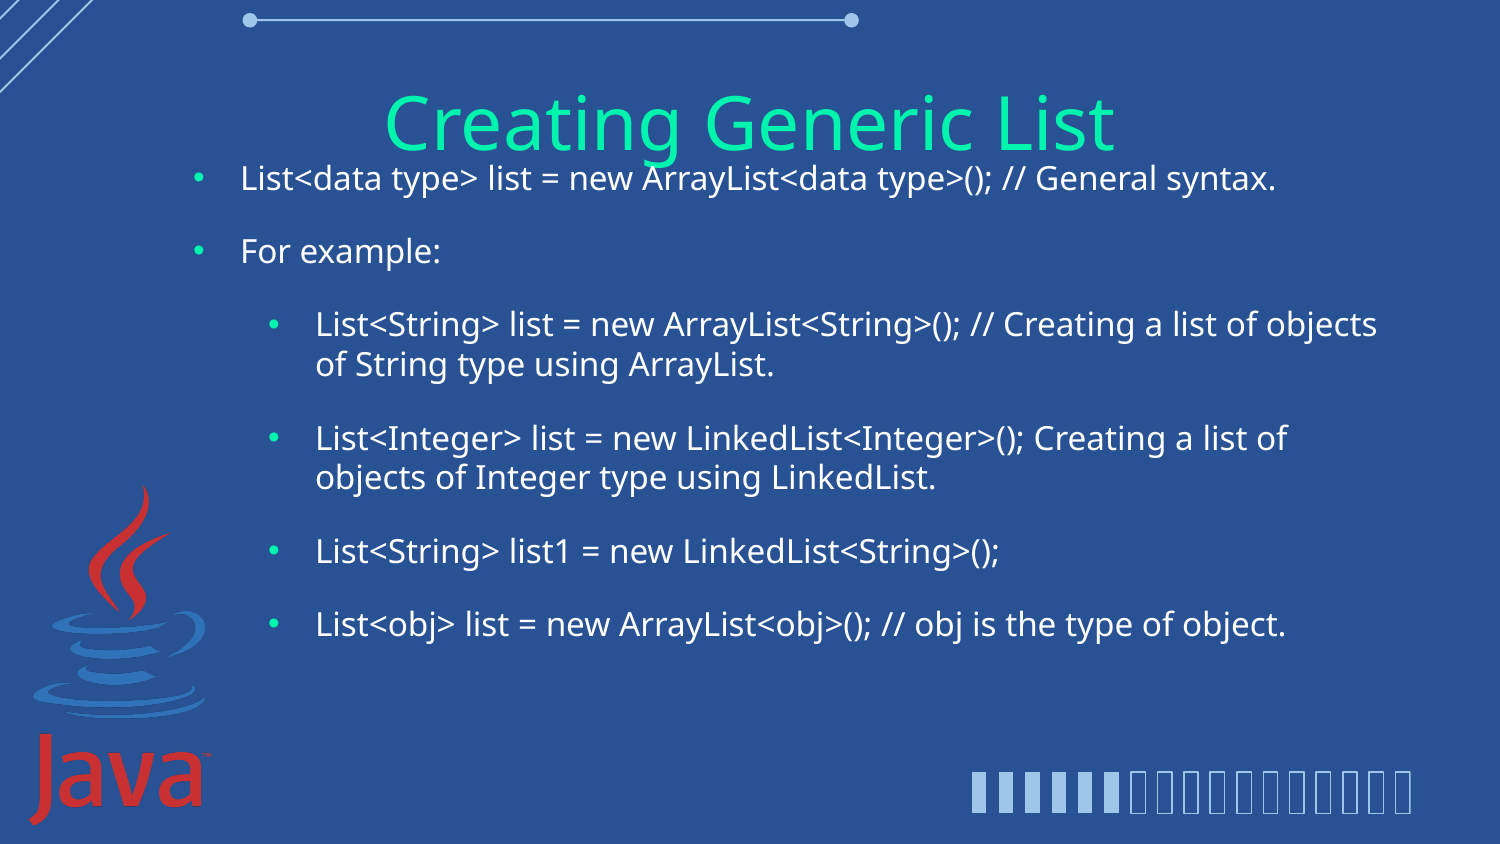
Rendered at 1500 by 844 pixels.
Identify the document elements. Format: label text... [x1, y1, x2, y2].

picture [0, 468, 307, 842]
title Creating Generic List [118, 75, 1382, 156]
list List<data type> list = new ArrayList<data type>(); // General syntax. For example: List<String> list = new ArrayList<String>(); // Creating a list of objects of String type using ArrayList. List<Integer> list = new LinkedList<Integer>(); Creating a list of objects of Integer type using LinkedList. List<String> list1 = new LinkedList<String>(); List<obj> list = new ArrayList<obj>(); // obj is the type of object. [118, 157, 1382, 703]
